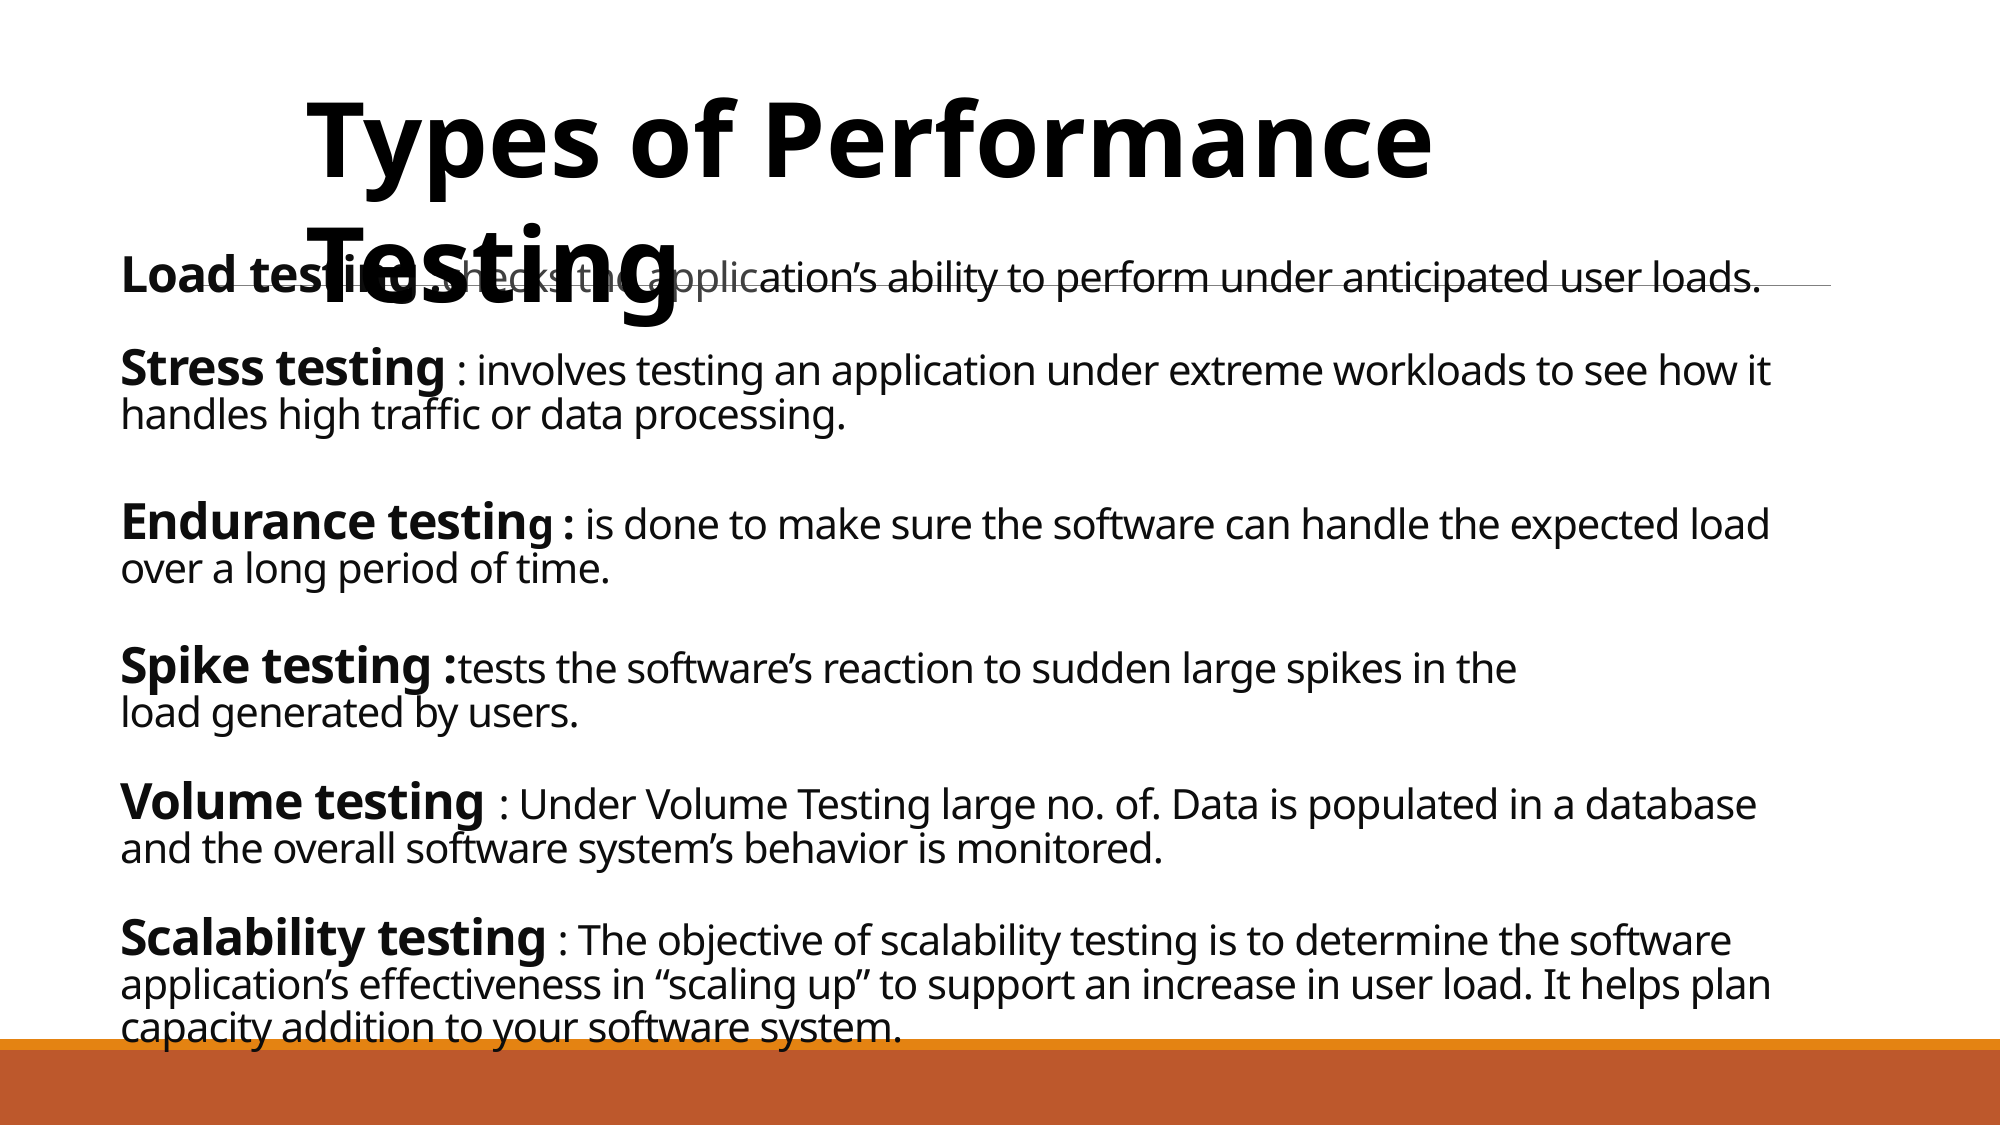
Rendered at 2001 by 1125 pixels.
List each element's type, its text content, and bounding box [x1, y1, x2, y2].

title Load testing :checks the application’s ability to perform under anticipated user loads. Stress testing : involves testing an application under extreme workloads to see how it handles high traffic or data processing. Endurance testing : is done to make sure the software can handle the expected load over a long period of time. Spike testing :tests the software’s reaction to sudden large spikes in the load generated by users. Volume testing : Under Volume Testing large no. of. Data is populated in a database and the overall software system’s behavior is monitored. Scalability testing : The objective of scalability testing is to determine the software application’s effectiveness in “scaling up” to support an increase in user load. It helps plan capacity addition to your software system. [104, 236, 1788, 1101]
text_box Types of Performance Testing [290, 66, 1710, 331]
